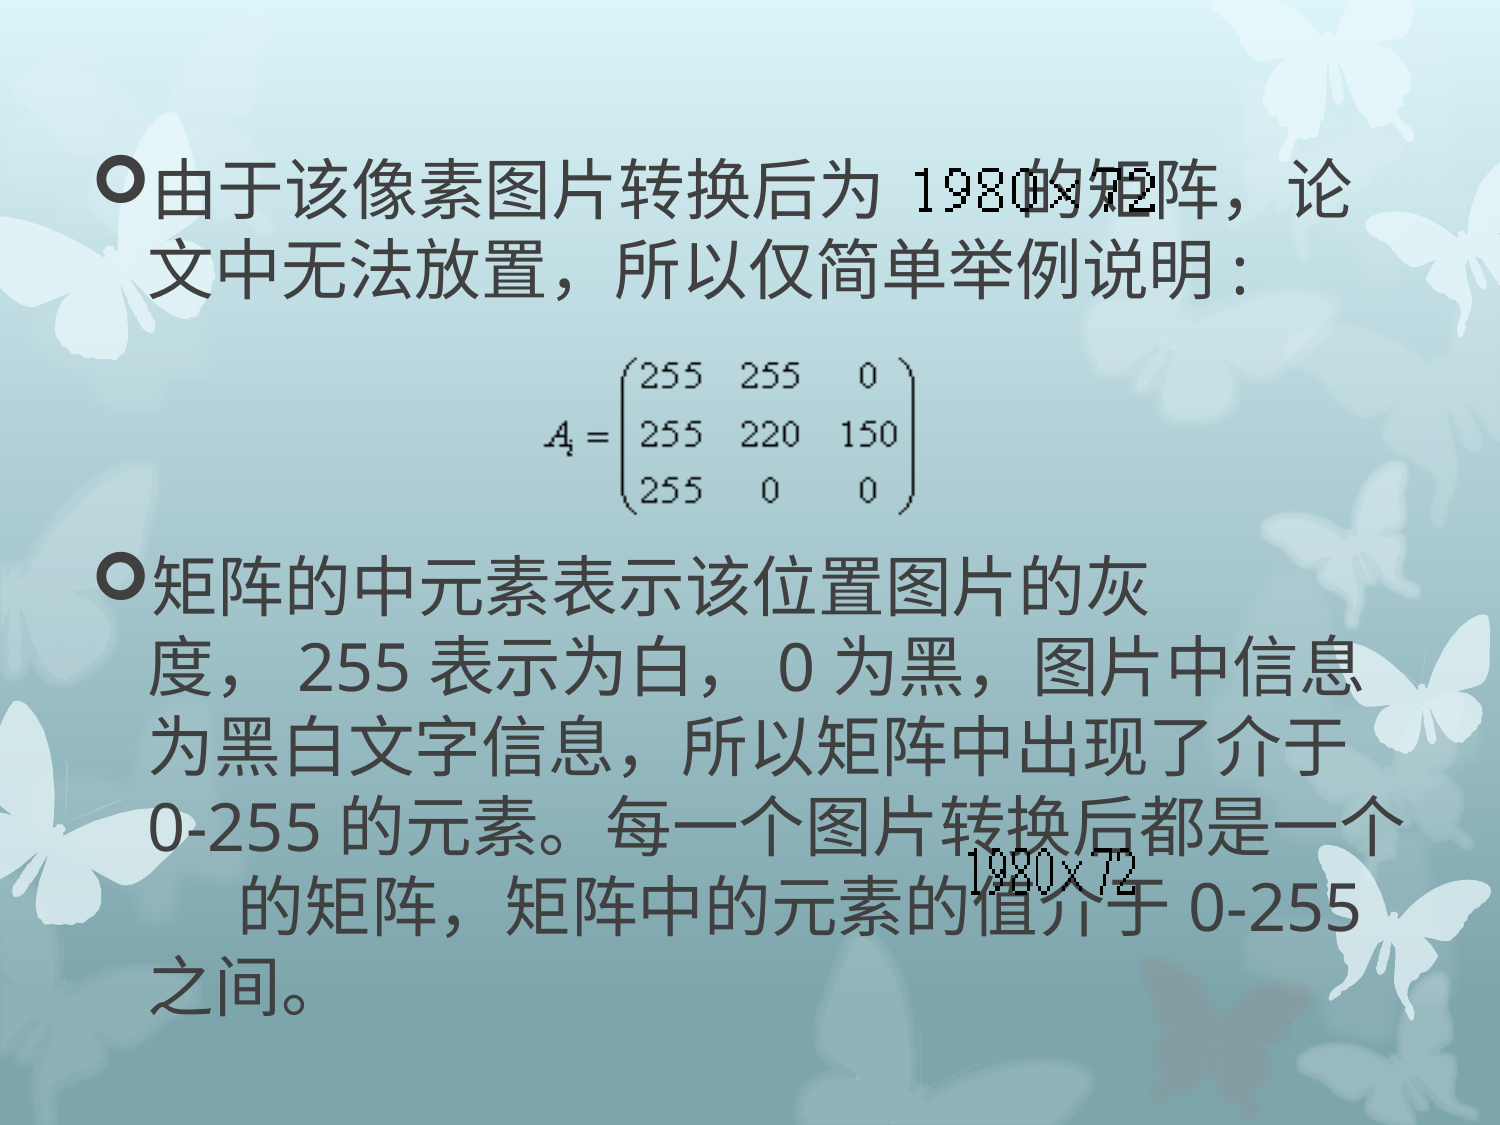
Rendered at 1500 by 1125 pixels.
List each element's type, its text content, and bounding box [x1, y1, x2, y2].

picture [960, 831, 1151, 917]
list 由于该像素图片转换后为 的矩阵，论文中无法放置，所以仅简单举例说明: 矩阵的中元素表示该位置图片的灰度，255表示为白，0为黑，图片中信息为黑白文字信息，所以矩阵中出现了介于0-255的元素。每一个图片转换后都是一个 的矩阵，矩阵中的元素的值介于0-255之间。 [76, 113, 1427, 1059]
picture [903, 153, 1176, 233]
picture [537, 349, 929, 528]
